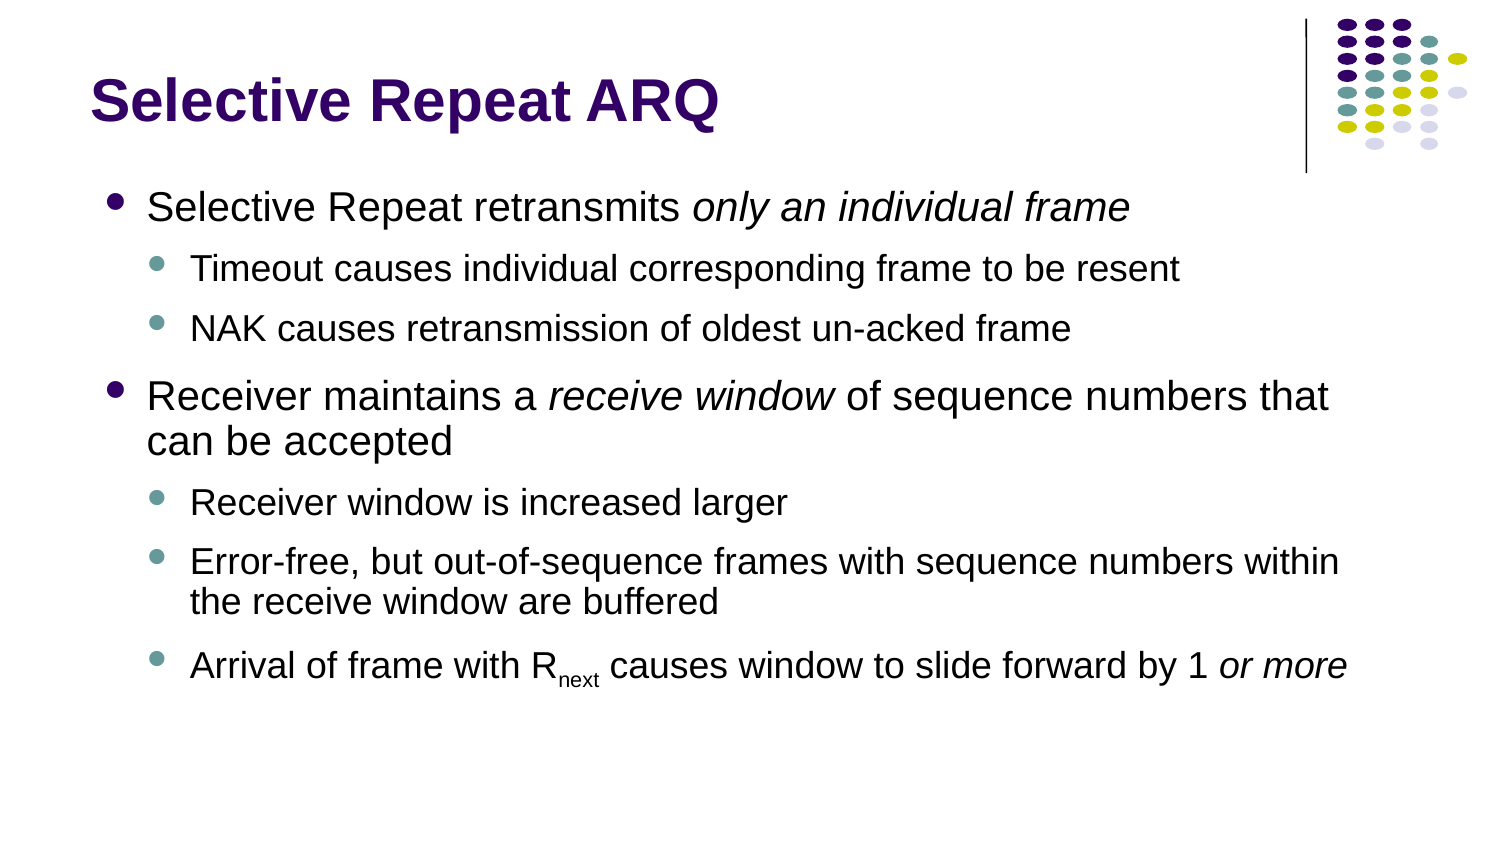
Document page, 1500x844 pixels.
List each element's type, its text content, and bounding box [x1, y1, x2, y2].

list Selective Repeat retransmits only an individual frame Timeout causes individual corresponding frame to be resent NAK causes retransmission of oldest un-acked frame Receiver maintains a receive window of sequence numbers that can be accepted Receiver window is increased larger Error-free, but out-of-sequence frames with sequence numbers within the receive window are buffered Arrival of frame with Rnext causes window to slide forward by 1 or more [89, 178, 1382, 711]
title Selective Repeat ARQ [75, 15, 1313, 141]
